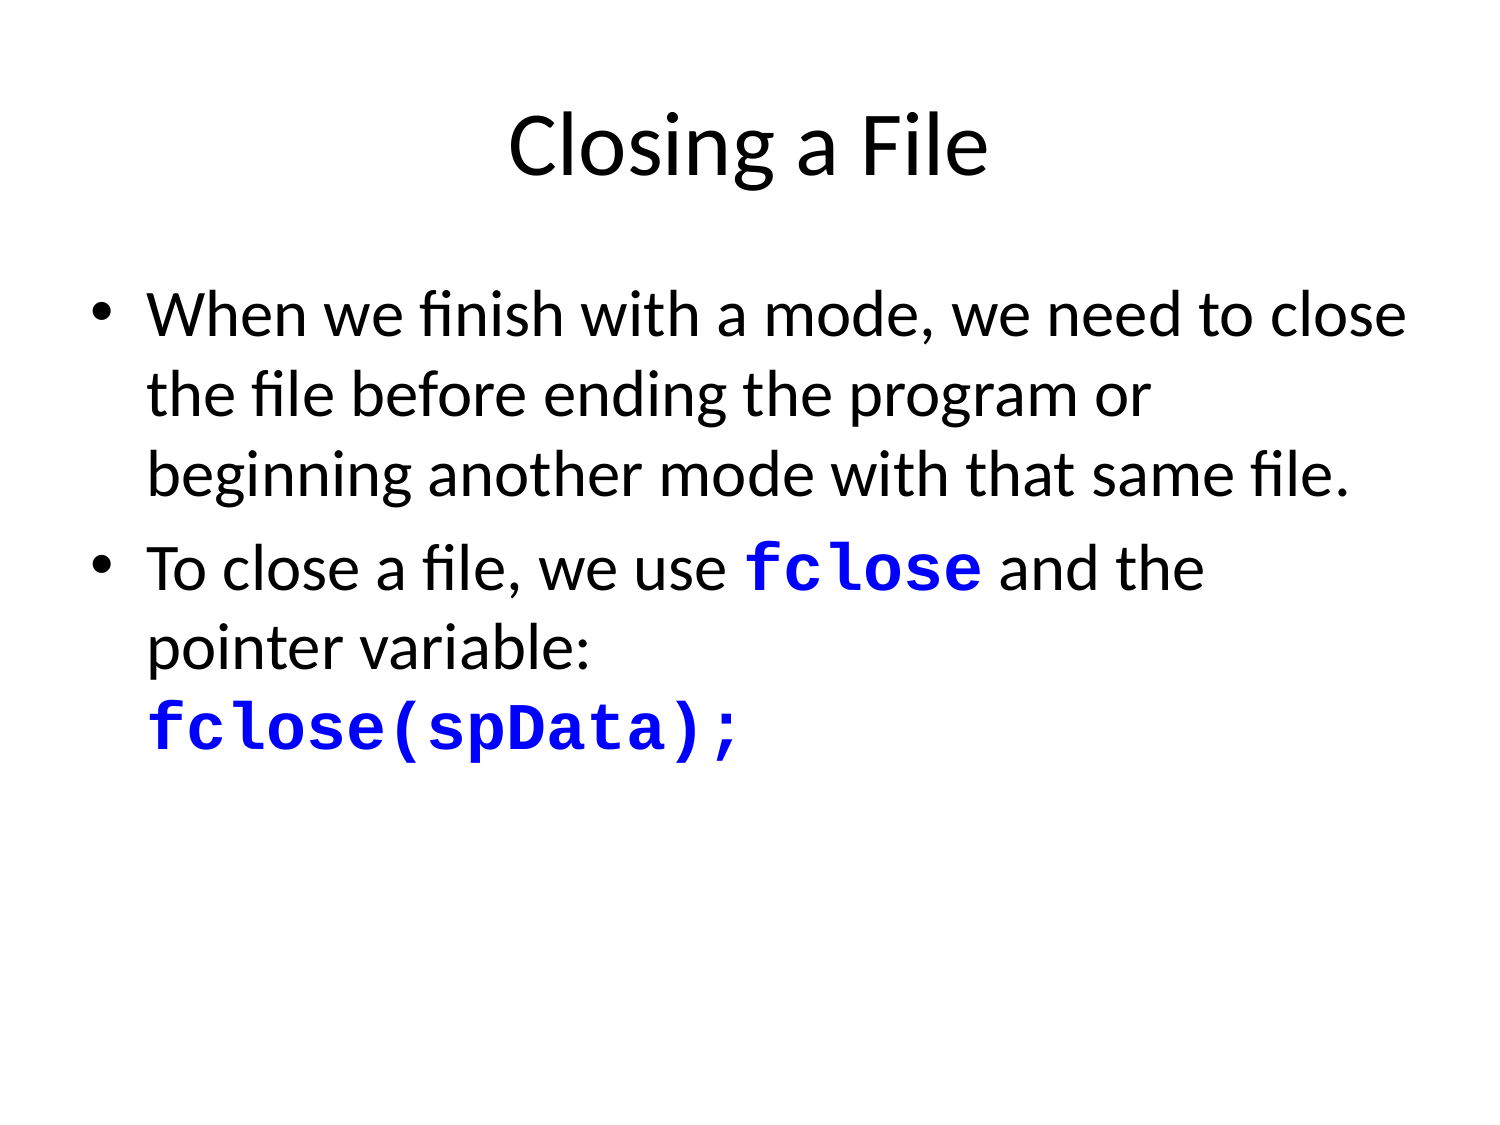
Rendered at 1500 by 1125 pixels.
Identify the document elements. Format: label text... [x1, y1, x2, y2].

list When we finish with a mode, we need to close the file before ending the program or beginning another mode with that same file. To close a file, we use fclose and the pointer variable: fclose(spData); [75, 262, 1425, 1005]
title Closing a File [75, 45, 1425, 233]
